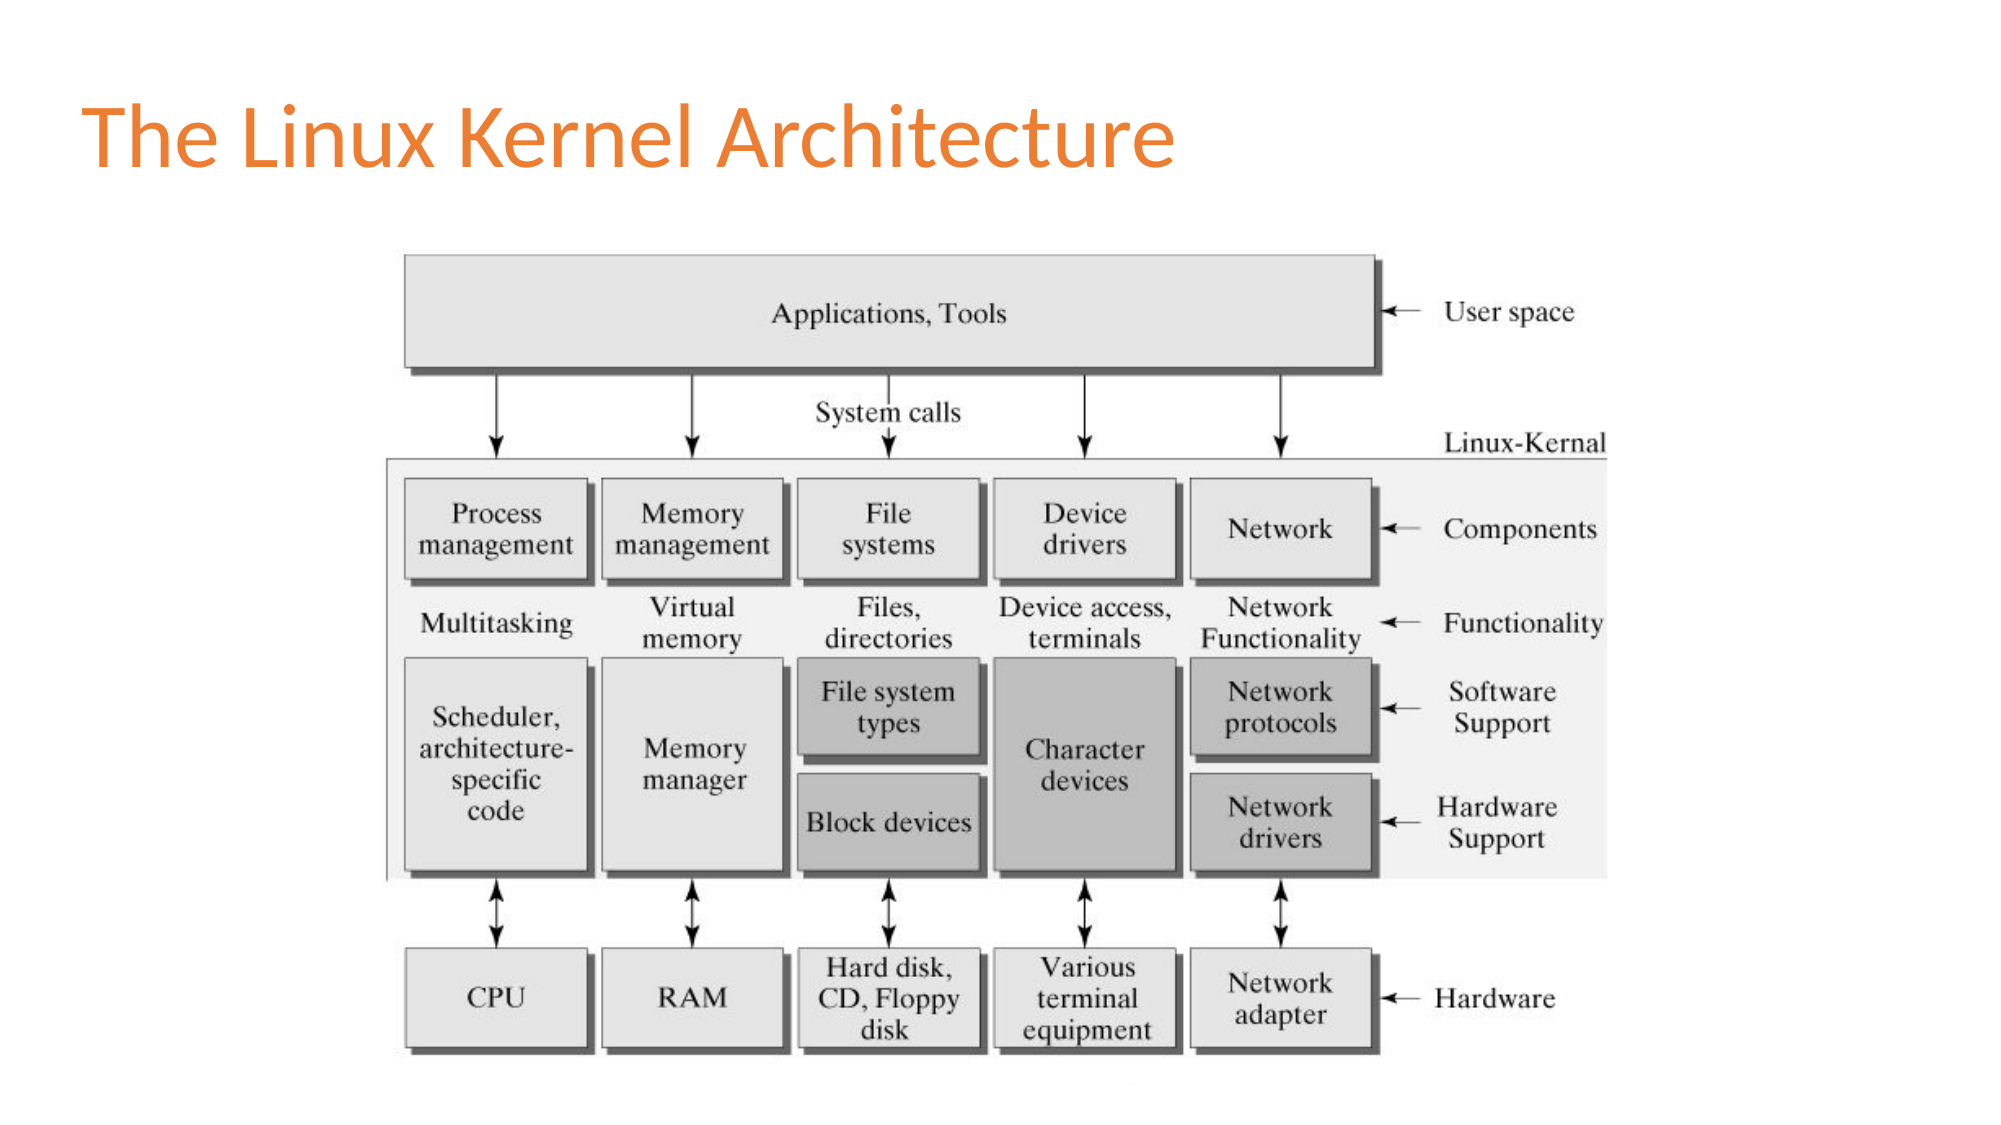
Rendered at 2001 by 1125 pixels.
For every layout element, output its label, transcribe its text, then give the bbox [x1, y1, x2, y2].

title The Linux Kernel Architecture [66, 29, 1936, 247]
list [212, 234, 1777, 1087]
